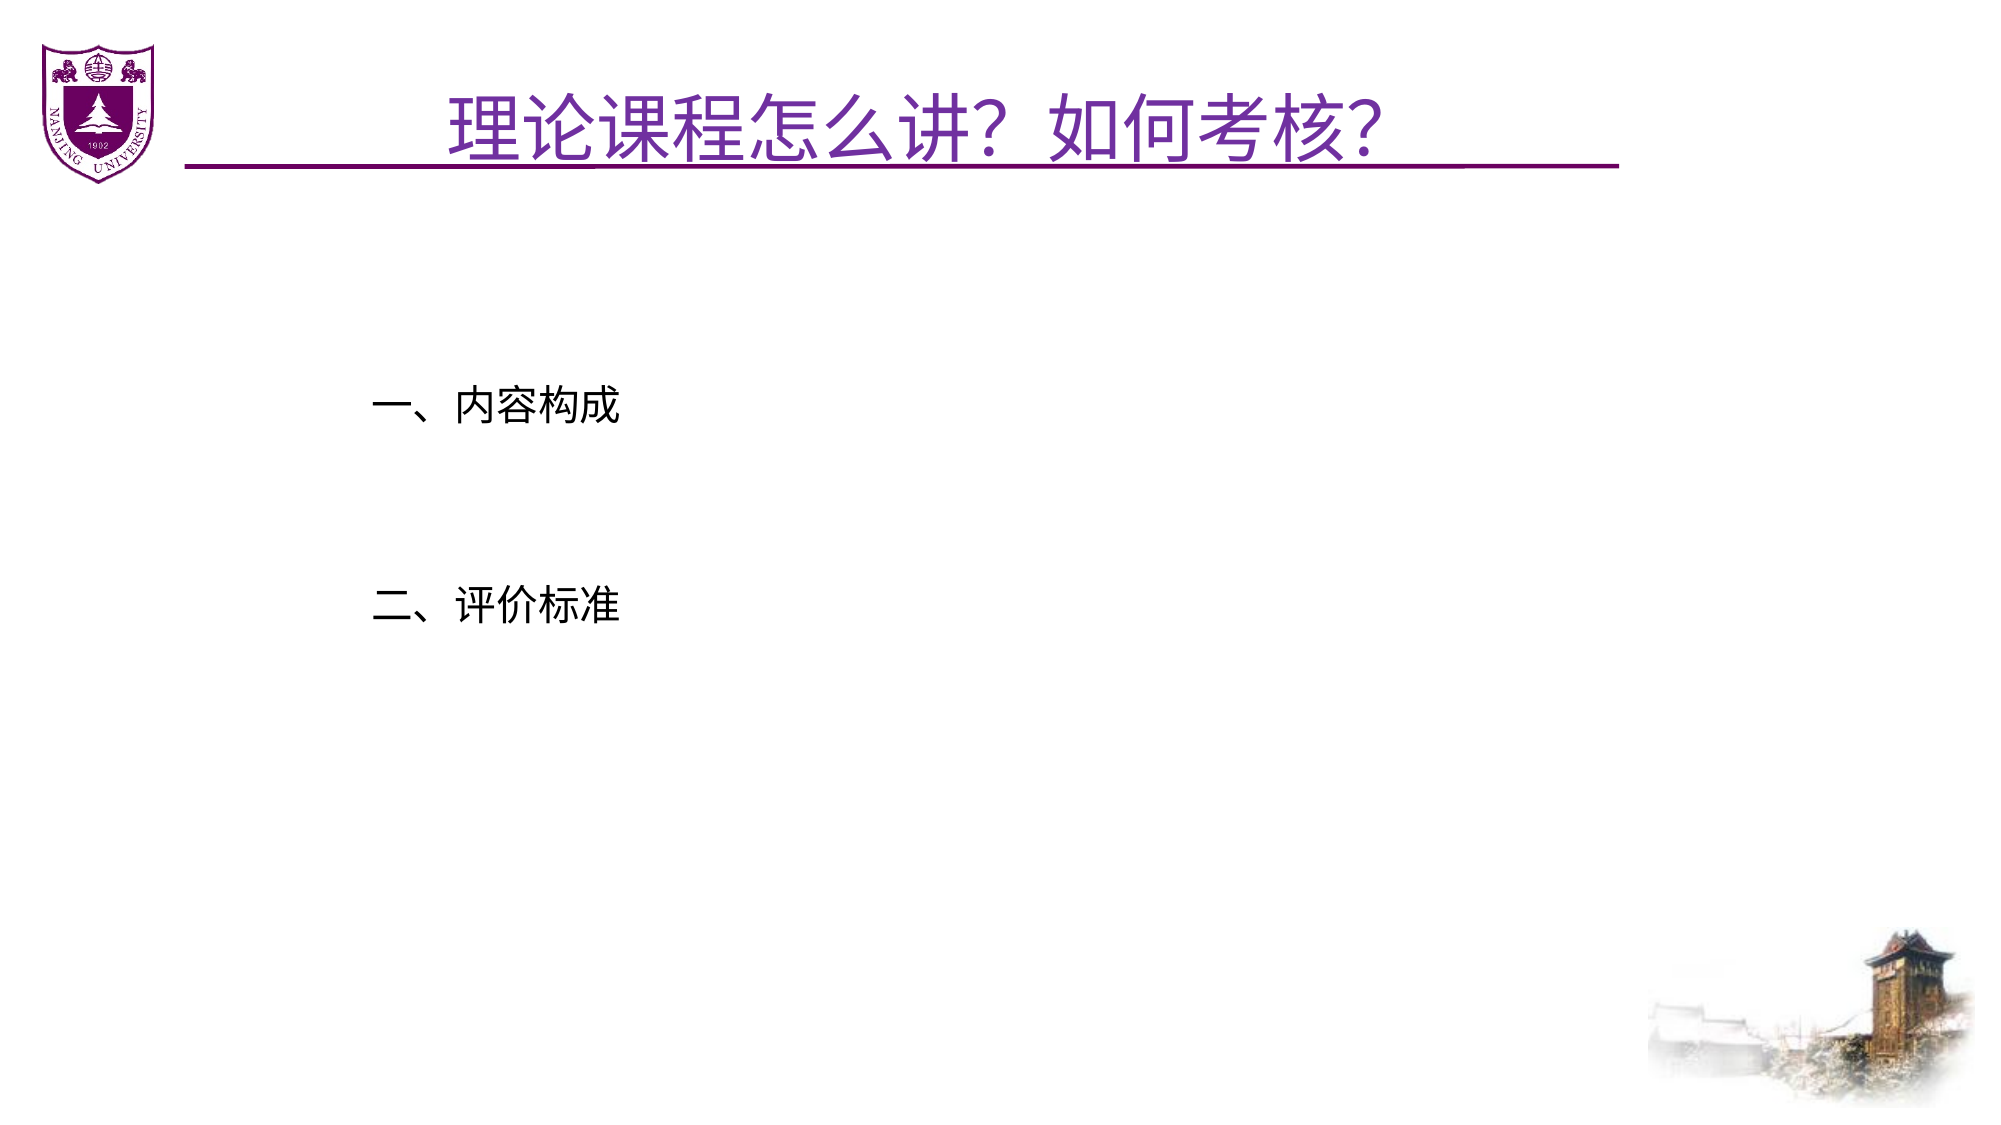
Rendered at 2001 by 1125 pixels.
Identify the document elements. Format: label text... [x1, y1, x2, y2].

text_box 理论课程怎么讲？如何考核？ [431, 74, 1703, 179]
picture [42, 44, 154, 184]
text_box 一、内容构成 二、评价标准 [356, 371, 1765, 637]
picture [1648, 927, 1975, 1108]
